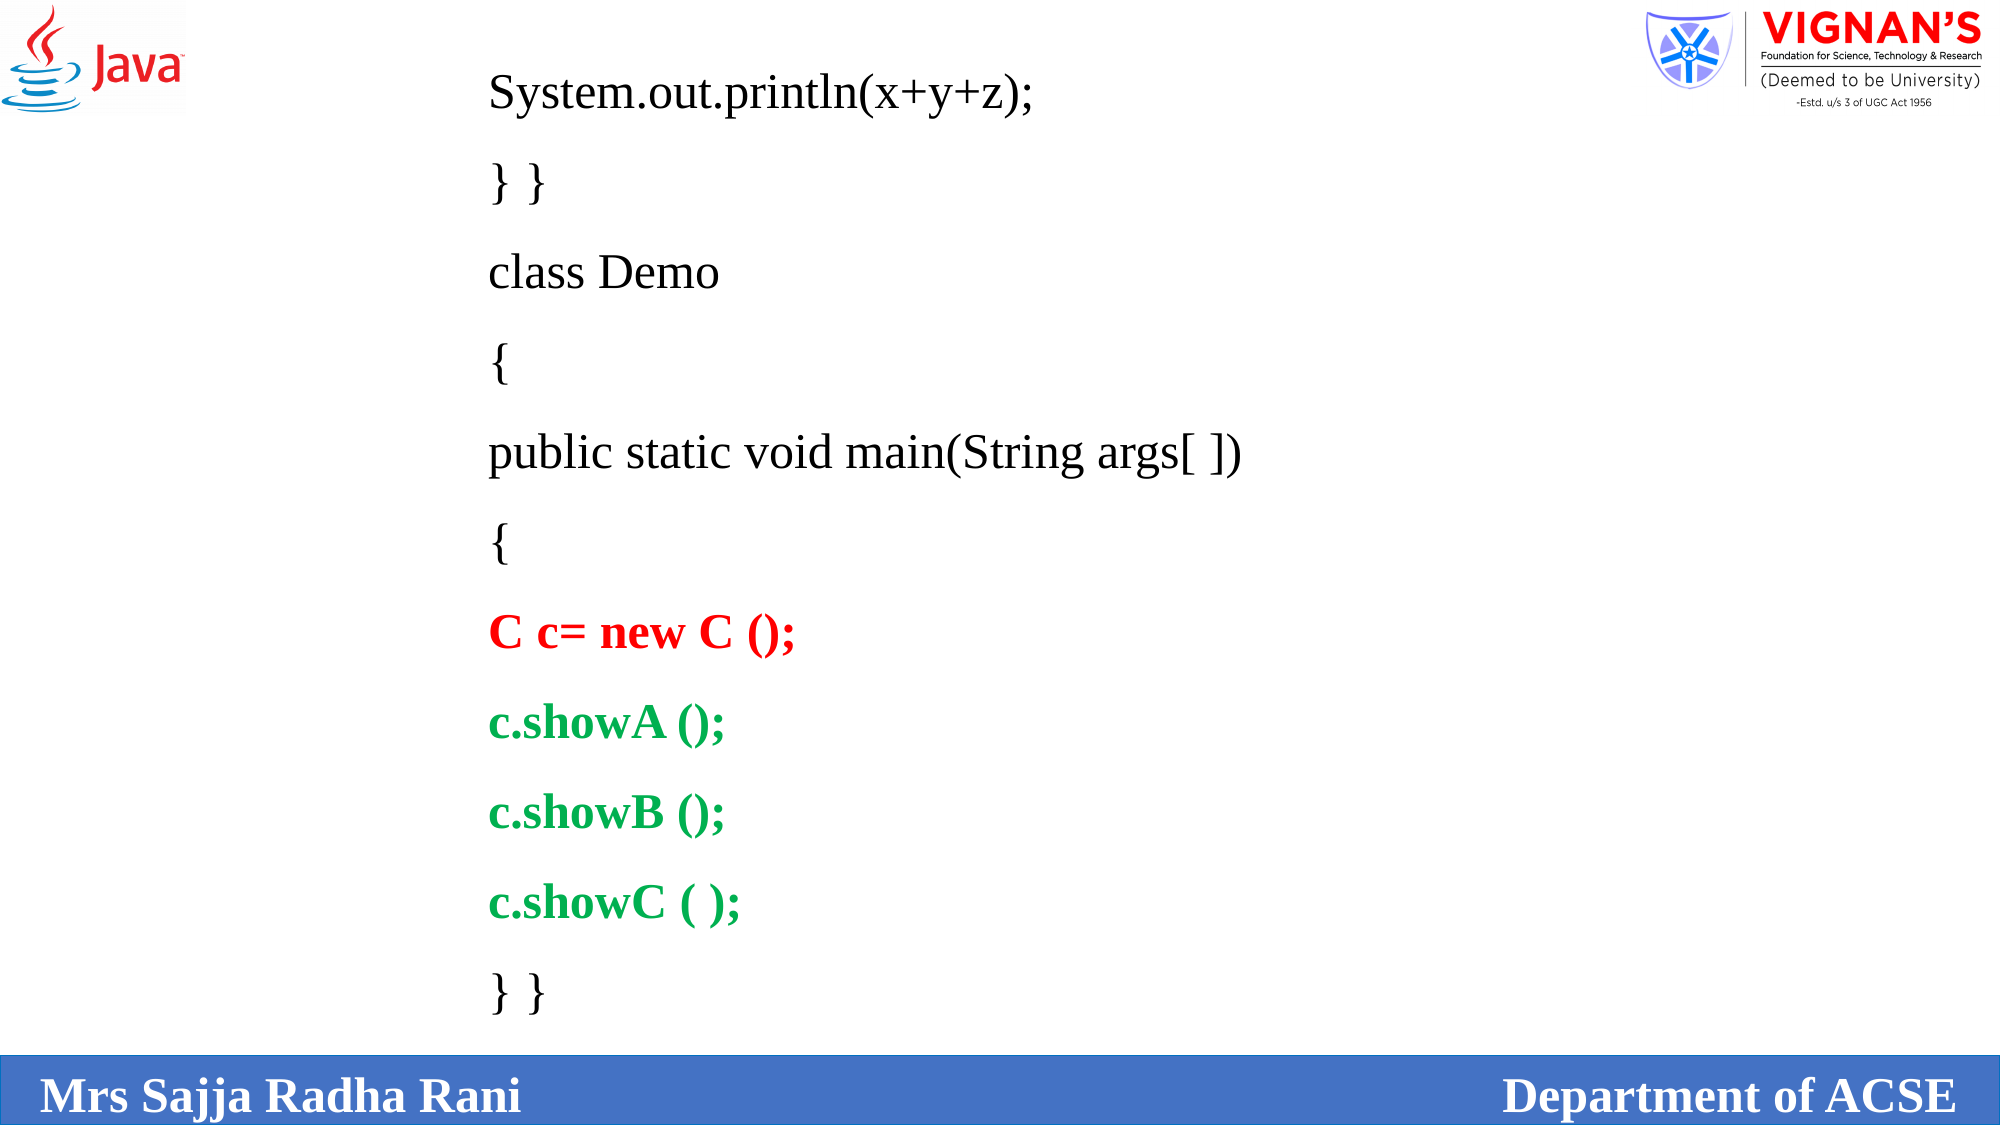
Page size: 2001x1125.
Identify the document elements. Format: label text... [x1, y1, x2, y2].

text_box System.out.println(x+y+z); } } class Demo { public static void main(String args[ ]) { C c= new C (); c.showA (); c.showB (); c.showC ( ); } } [473, 20, 1657, 1125]
picture [0, 0, 186, 116]
picture [1631, 0, 2000, 116]
